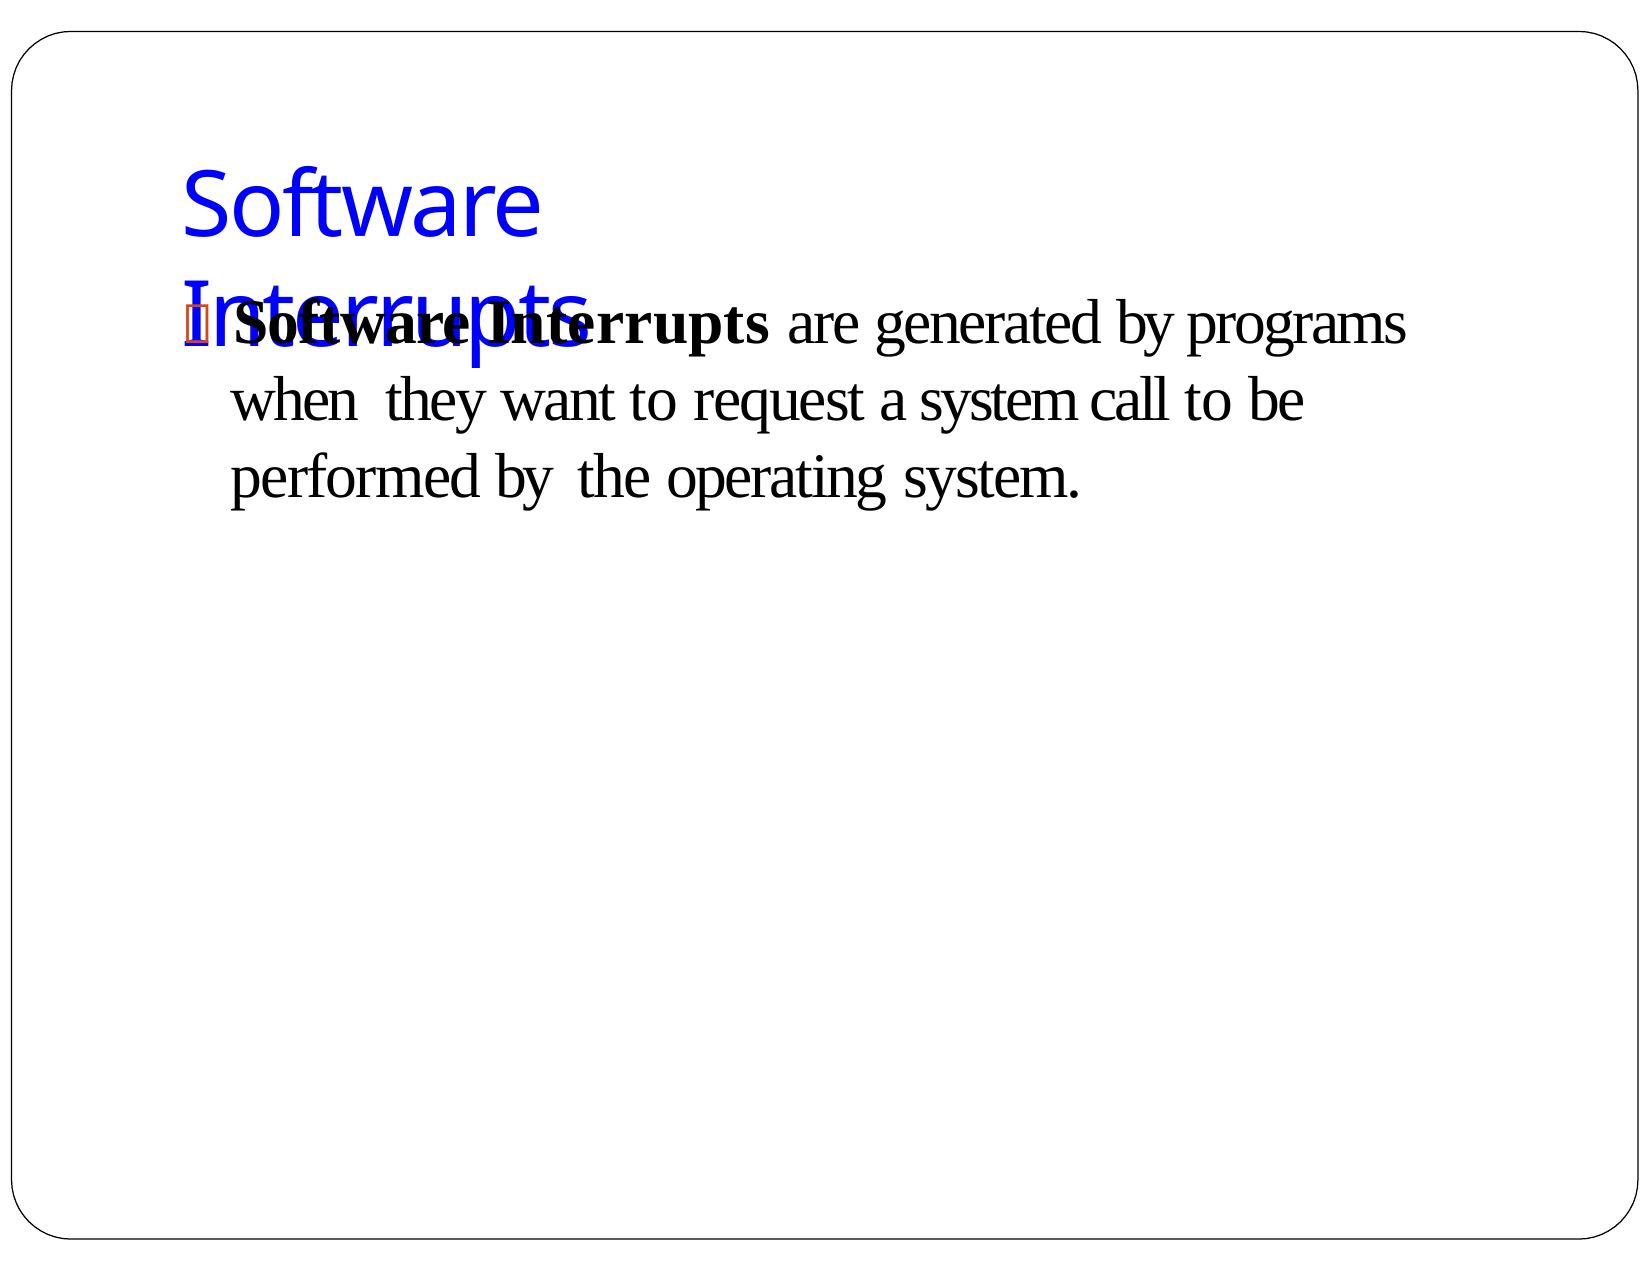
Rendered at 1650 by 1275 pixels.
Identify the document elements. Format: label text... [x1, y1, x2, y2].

text_box  Software Interrupts are generated by programs when they want to request a system call to be performed by the operating system. [179, 276, 1544, 510]
text_box Software Interrupts [179, 143, 928, 276]
